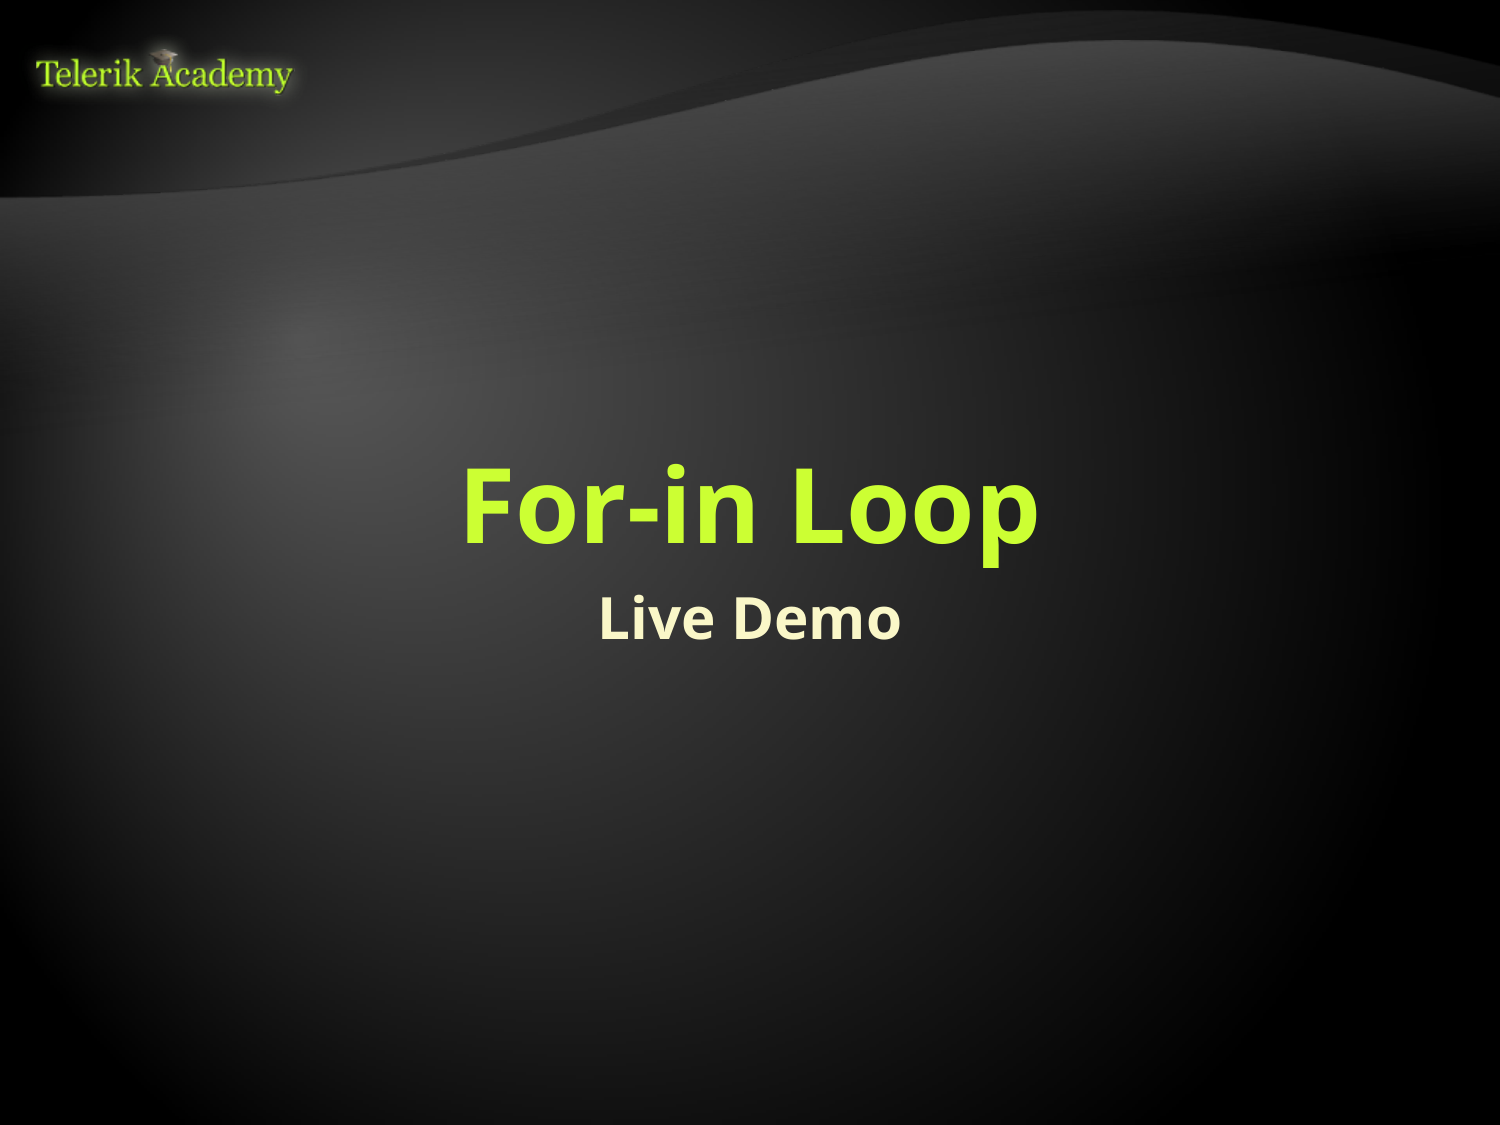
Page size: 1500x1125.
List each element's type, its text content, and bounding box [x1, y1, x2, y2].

picture [0, 0, 1500, 1125]
title For-in Loop [99, 450, 1400, 563]
subtitle Live Demo [99, 569, 1400, 663]
